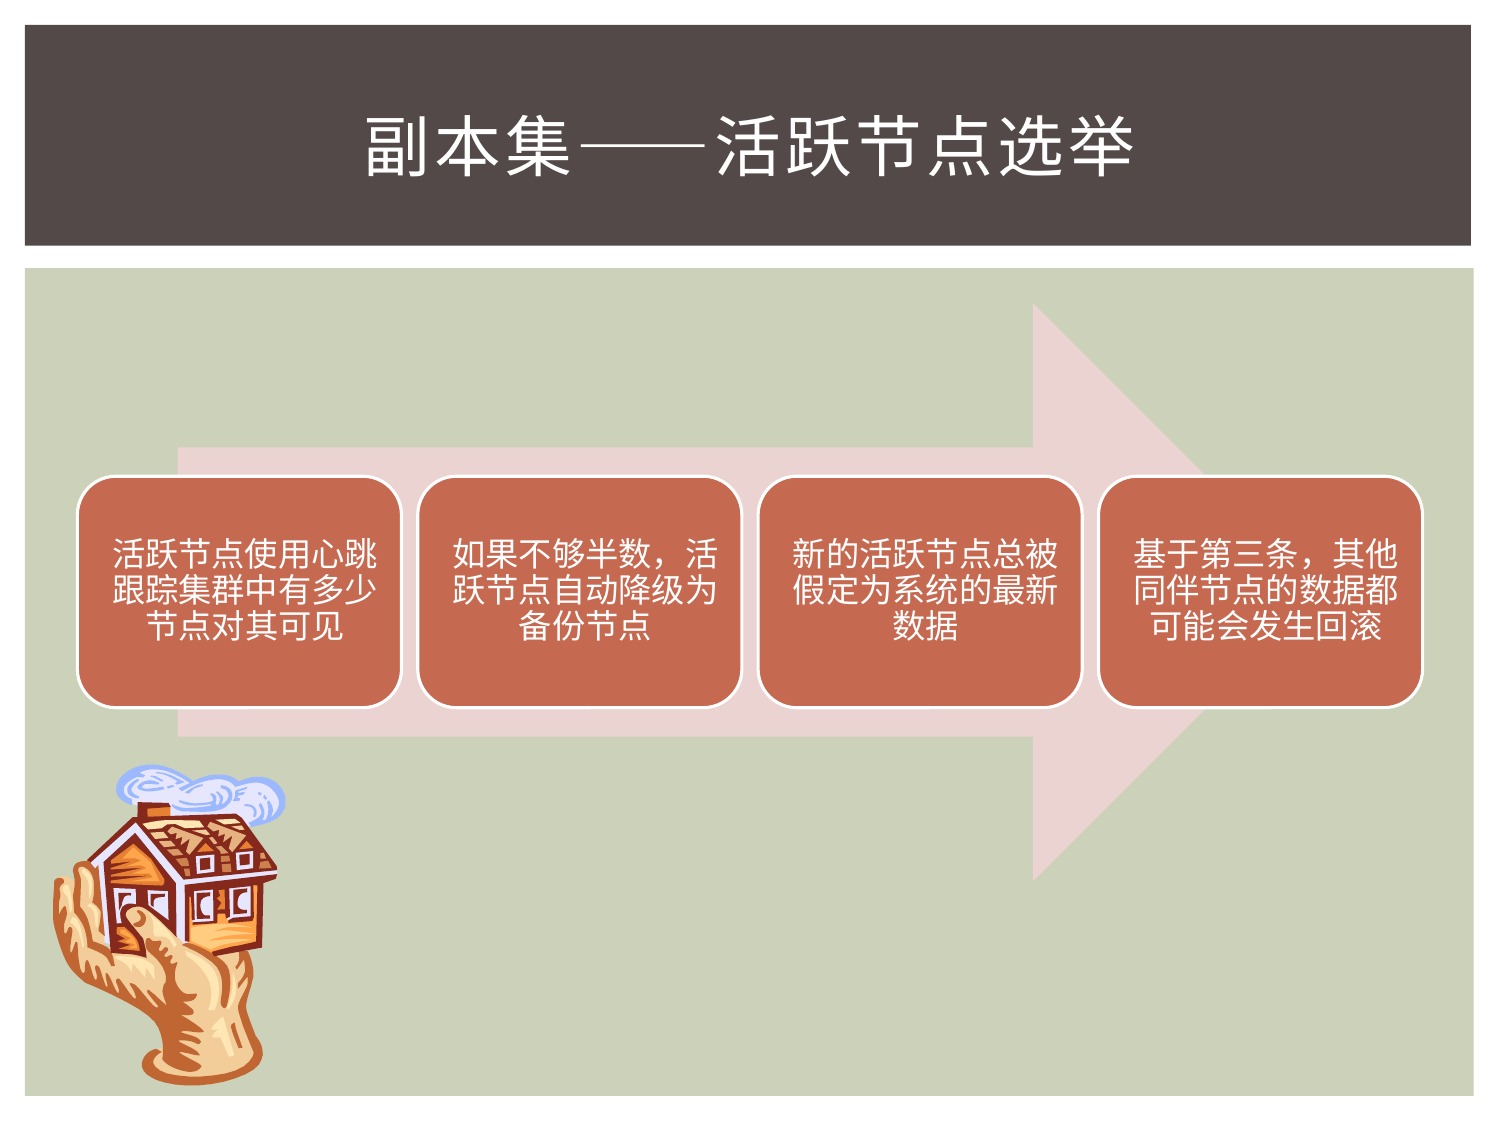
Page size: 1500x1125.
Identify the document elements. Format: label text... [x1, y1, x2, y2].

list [52, 760, 290, 1090]
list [76, 302, 1424, 882]
title 副本集——活跃节点选举 [62, 58, 1438, 232]
